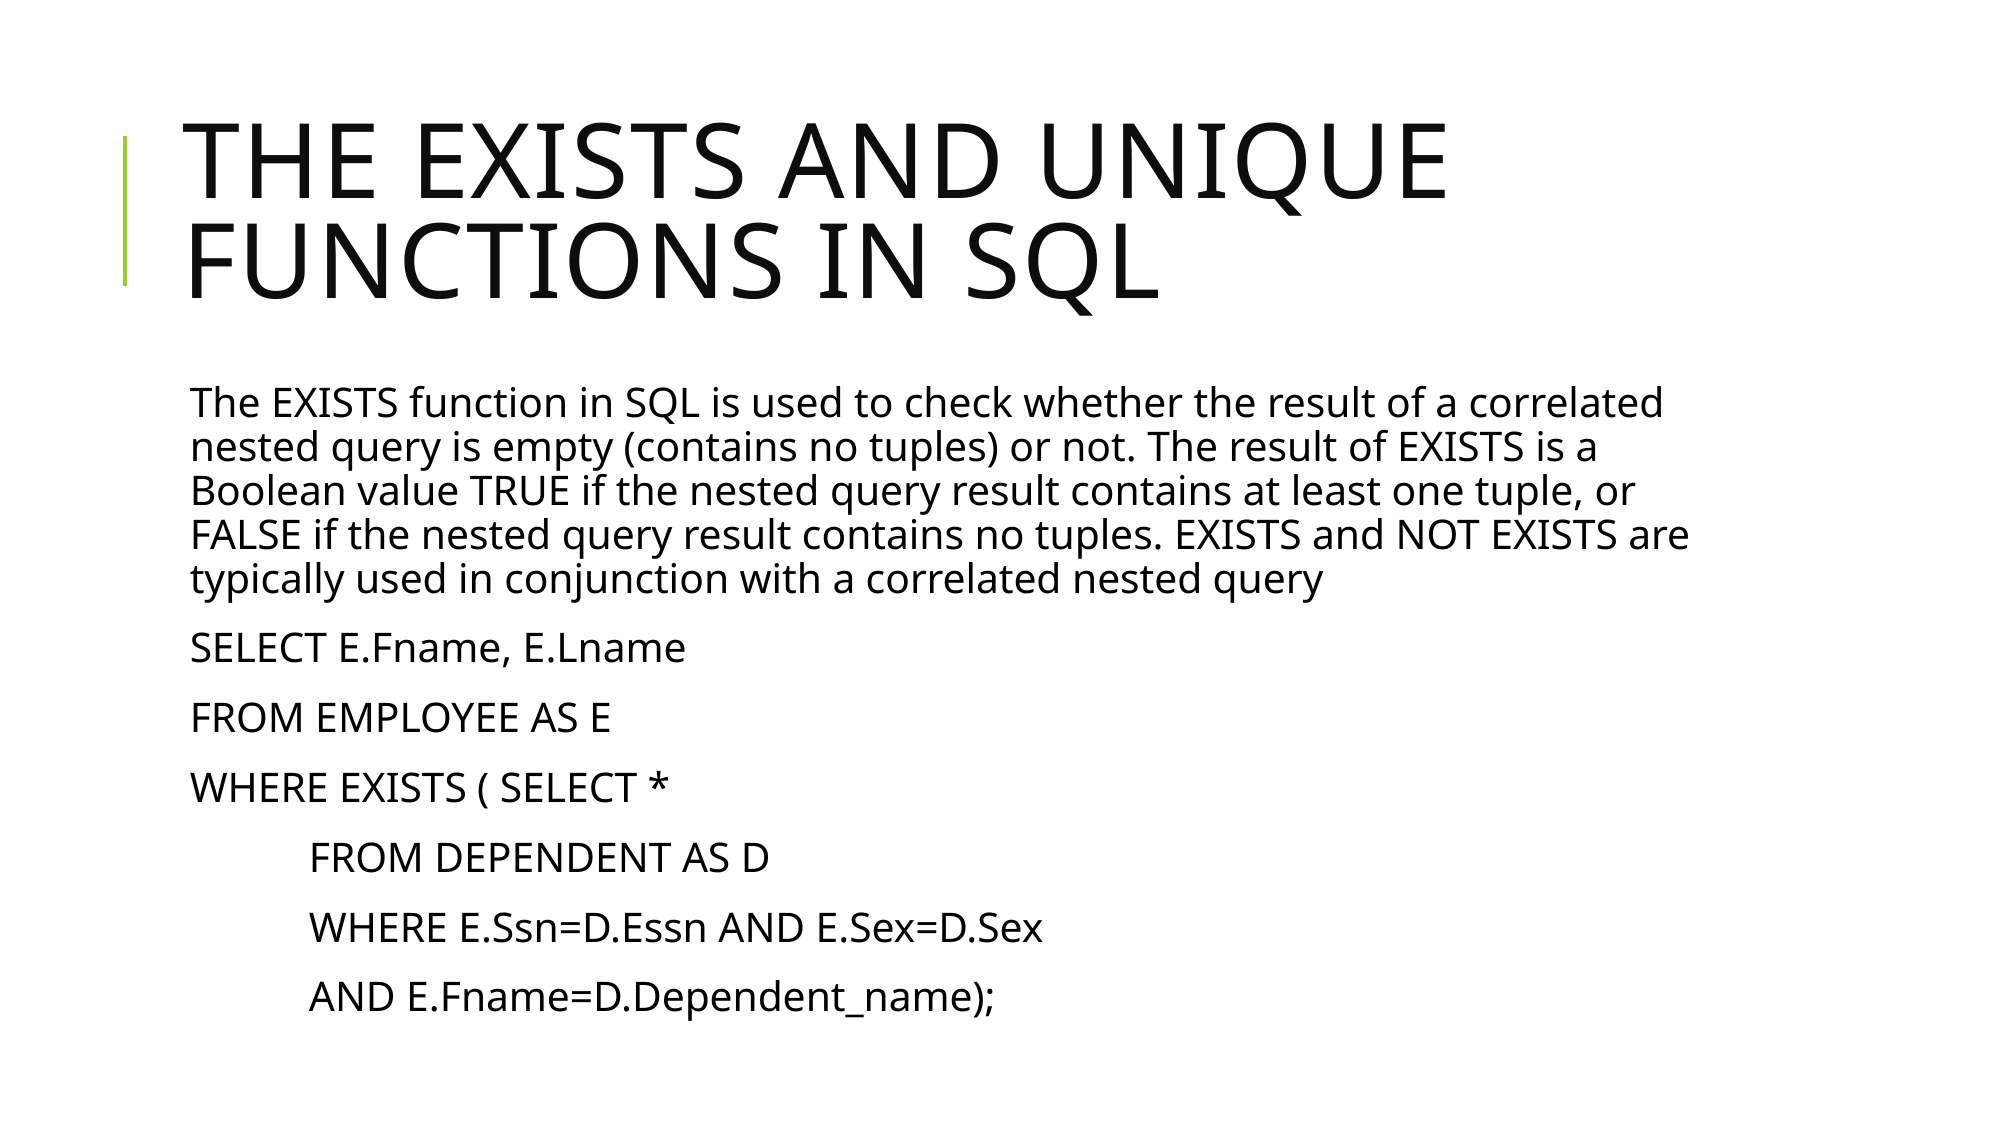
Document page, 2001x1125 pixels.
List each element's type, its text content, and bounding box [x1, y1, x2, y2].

list The EXISTS function in SQL is used to check whether the result of a correlated nested query is empty (contains no tuples) or not. The result of EXISTS is a Boolean value TRUE if the nested query result contains at least one tuple, or FALSE if the nested query result contains no tuples. EXISTS and NOT EXISTS are typically used in conjunction with a correlated nested query SELECT E.Fname, E.Lname FROM EMPLOYEE AS E WHERE EXISTS ( SELECT * FROM DEPENDENT AS D WHERE E.Ssn=D.Essn AND E.Sex=D.Sex AND E.Fname=D.Dependent_name); [168, 375, 1763, 1035]
title The EXISTS and UNIQUE Functions in SQL [168, 96, 1763, 342]
